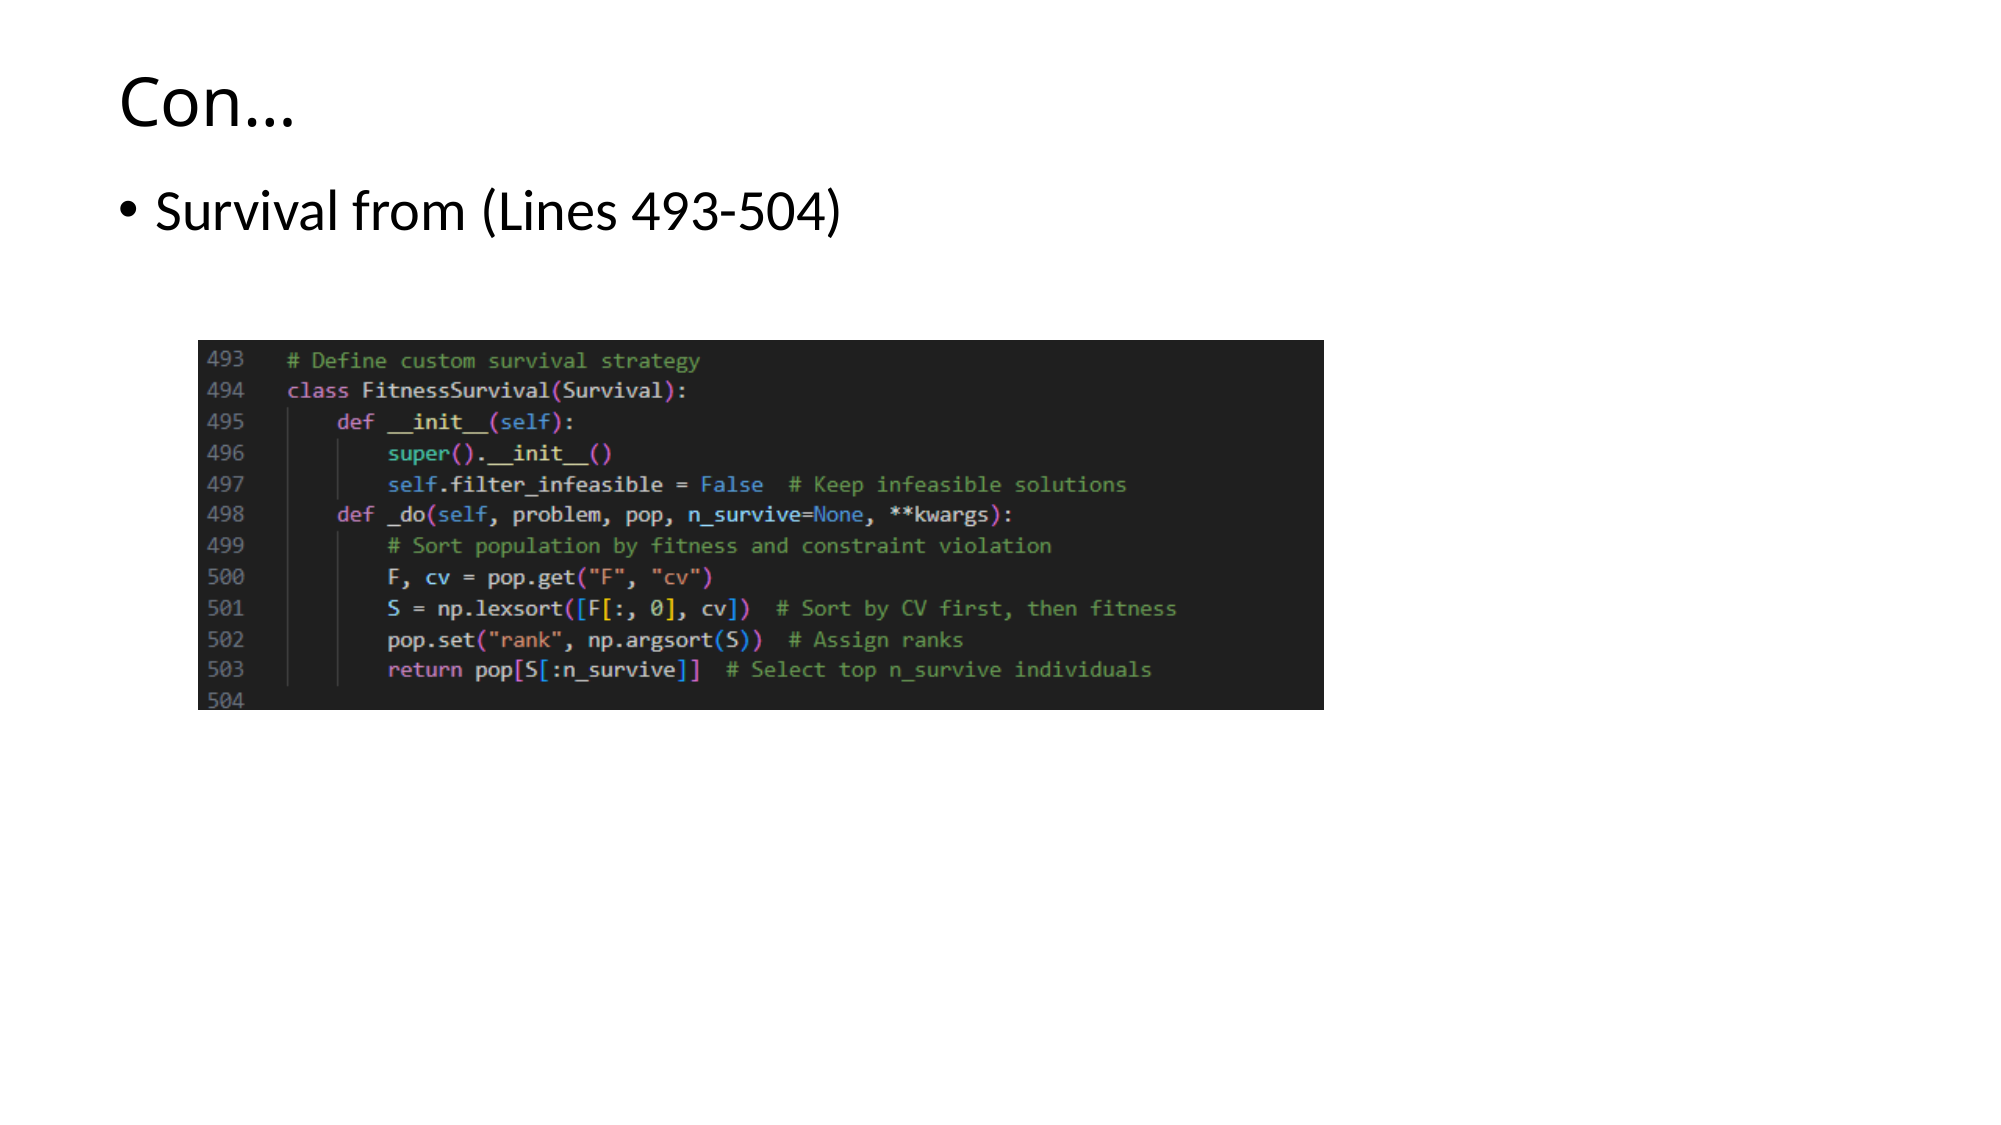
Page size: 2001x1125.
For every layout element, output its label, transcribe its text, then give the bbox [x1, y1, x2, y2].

list Survival from (Lines 493-504) [103, 172, 1863, 1066]
picture [198, 340, 1324, 710]
title Con… [103, 59, 1863, 149]
